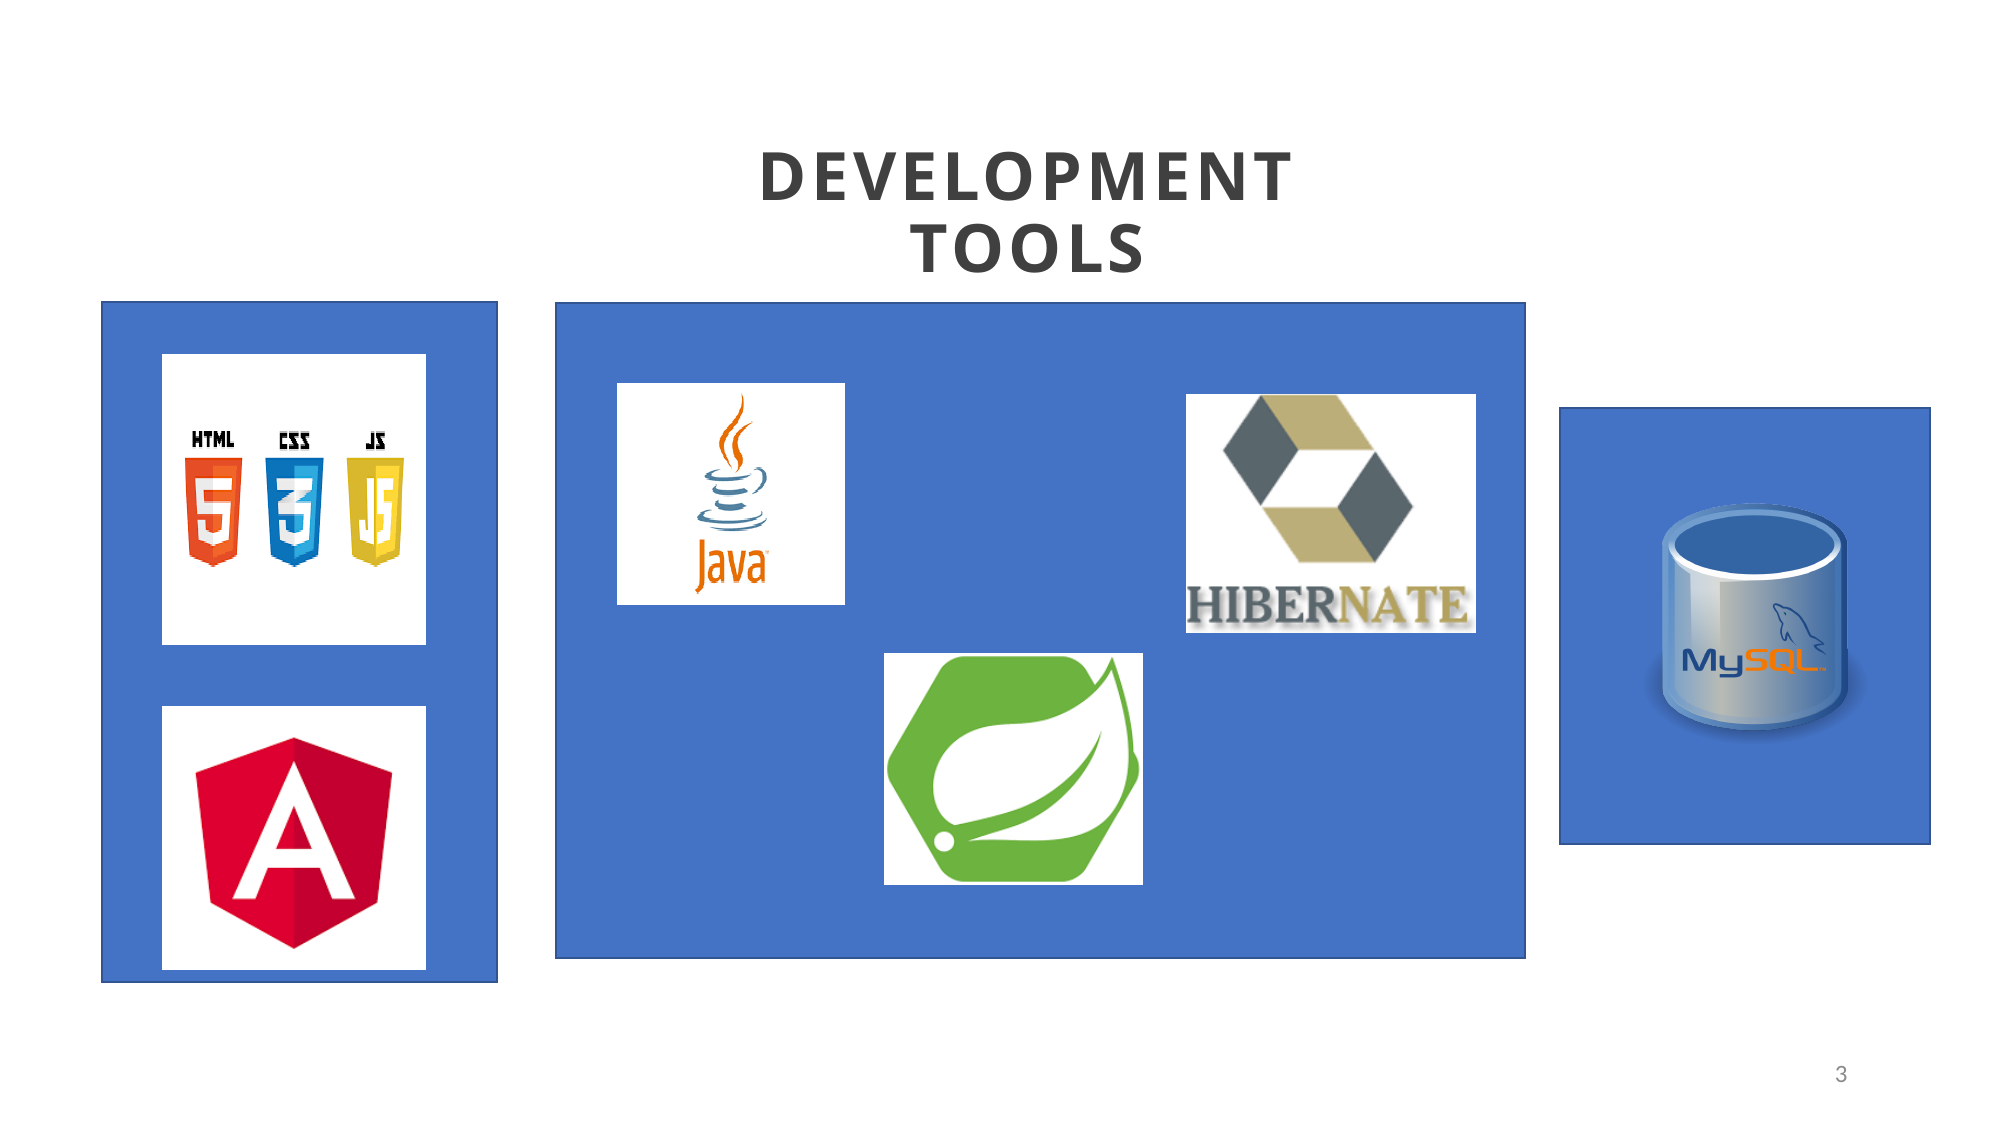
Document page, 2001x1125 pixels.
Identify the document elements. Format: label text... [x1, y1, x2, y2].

picture [162, 354, 426, 645]
picture [162, 706, 426, 971]
title Development tools [642, 110, 1413, 295]
picture [616, 383, 845, 605]
picture [1186, 394, 1476, 633]
text_box [1559, 407, 1931, 845]
text_box [555, 302, 1526, 959]
slide_number 3 [1412, 1042, 1863, 1103]
picture [1630, 499, 1880, 749]
picture [884, 653, 1143, 885]
text_box [101, 301, 498, 983]
